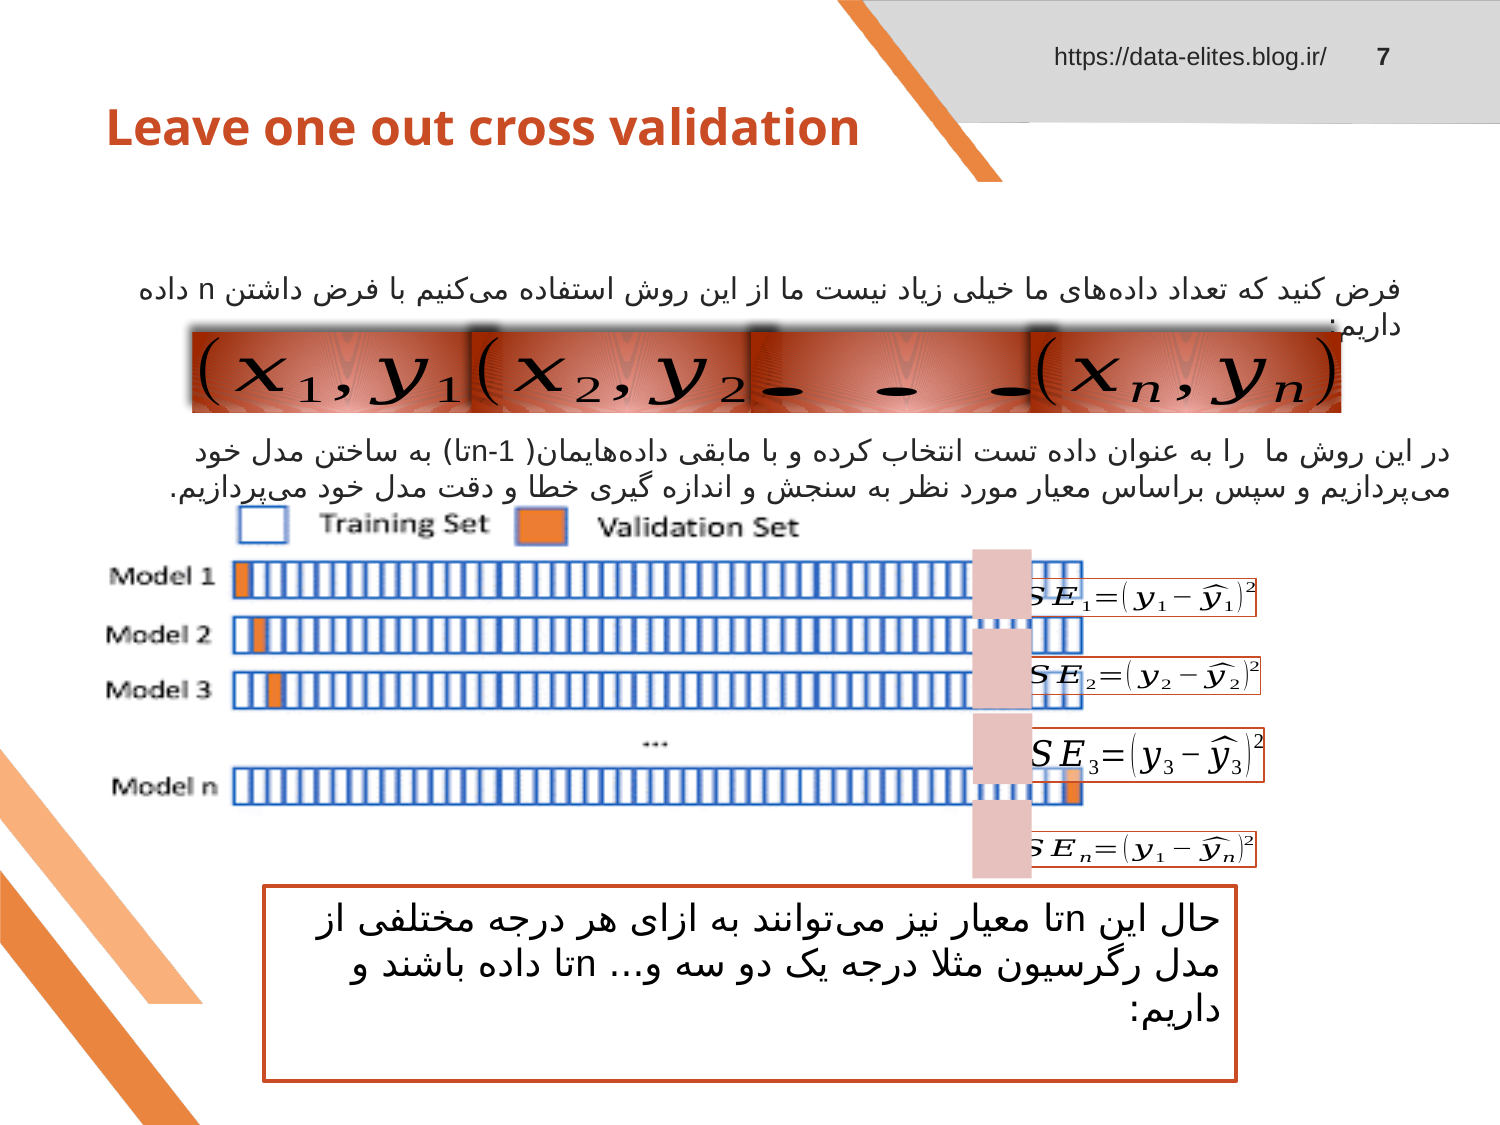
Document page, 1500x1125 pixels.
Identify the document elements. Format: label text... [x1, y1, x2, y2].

slide_number 7 [1342, 28, 1425, 78]
picture [837, 0, 1500, 182]
footer https://data-elites.blog.ir/ [937, 28, 1342, 78]
title Leave one out cross validation [75, 59, 875, 191]
picture [0, 487, 1115, 1125]
list فرض کنید که تعداد داده‌های ما خیلی زیاد نیست ما از این روش استفاده می‌کنیم با فرض داشتن n داده داریم: [75, 262, 1425, 350]
